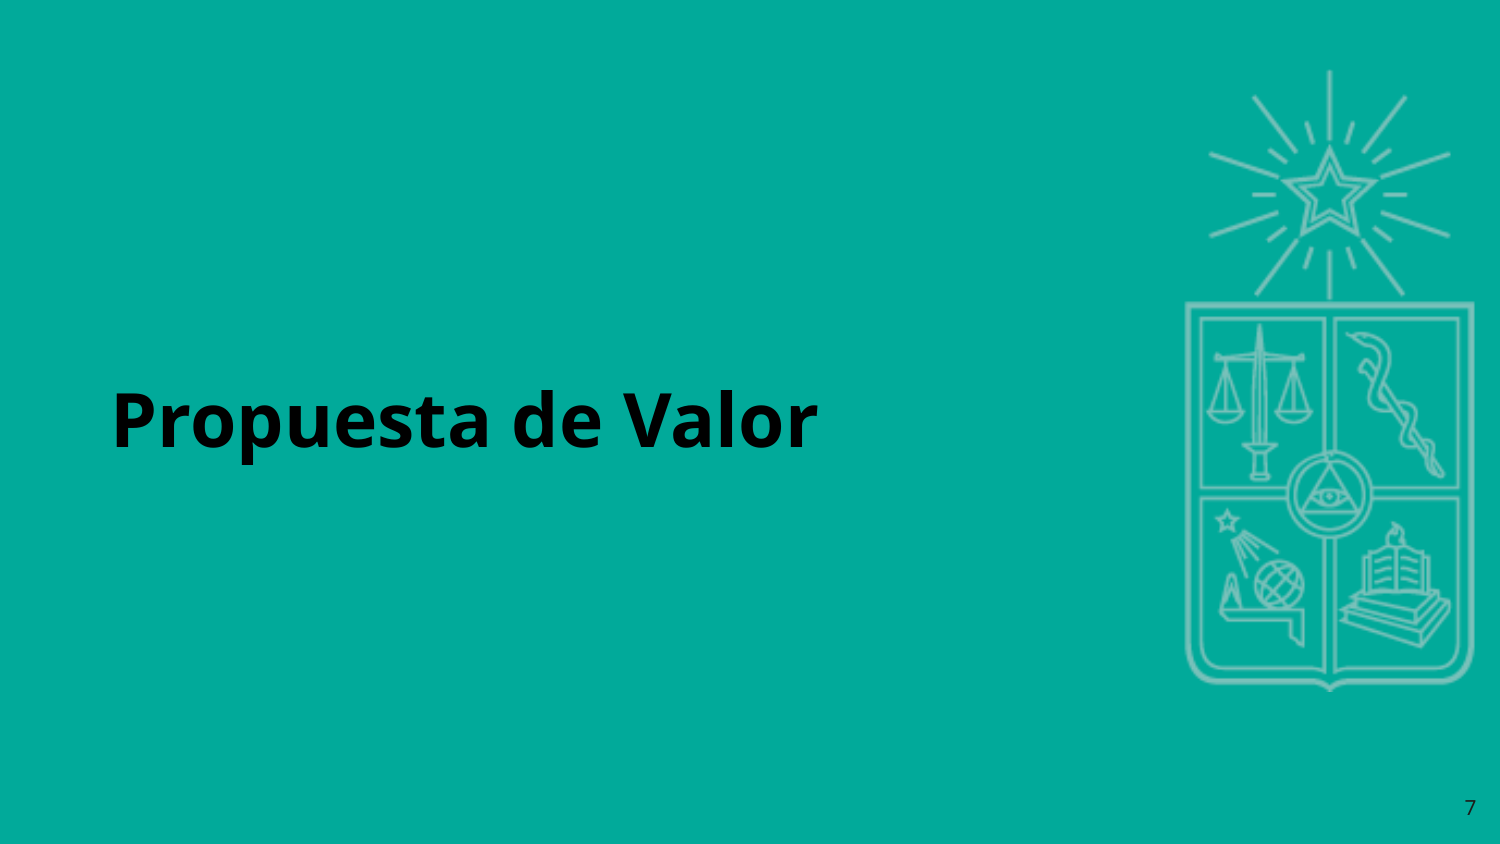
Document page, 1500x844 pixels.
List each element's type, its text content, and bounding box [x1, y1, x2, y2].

subtitle Propuesta de Valor [95, 357, 1014, 487]
slide_number 7 [1401, 779, 1492, 844]
picture [1106, 68, 1500, 692]
